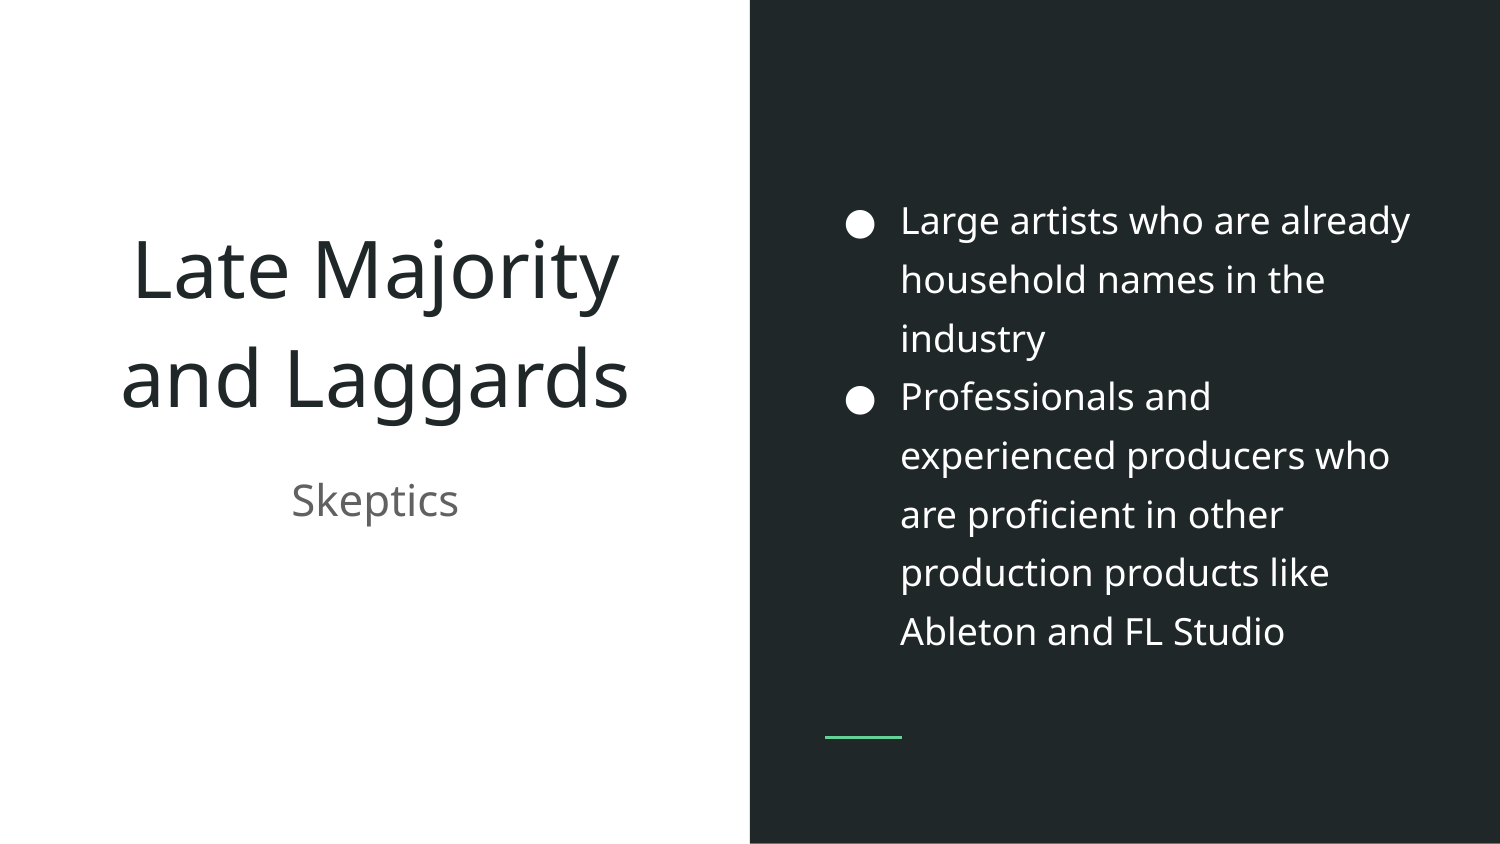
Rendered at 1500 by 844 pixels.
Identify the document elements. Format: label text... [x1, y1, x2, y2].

title Late Majority and Laggards [43, 197, 708, 446]
subtitle Skeptics [43, 454, 708, 675]
list Large artists who are already household names in the industry Professionals and experienced producers who are proficient in other production products like Ableton and FL Studio [810, 118, 1440, 725]
